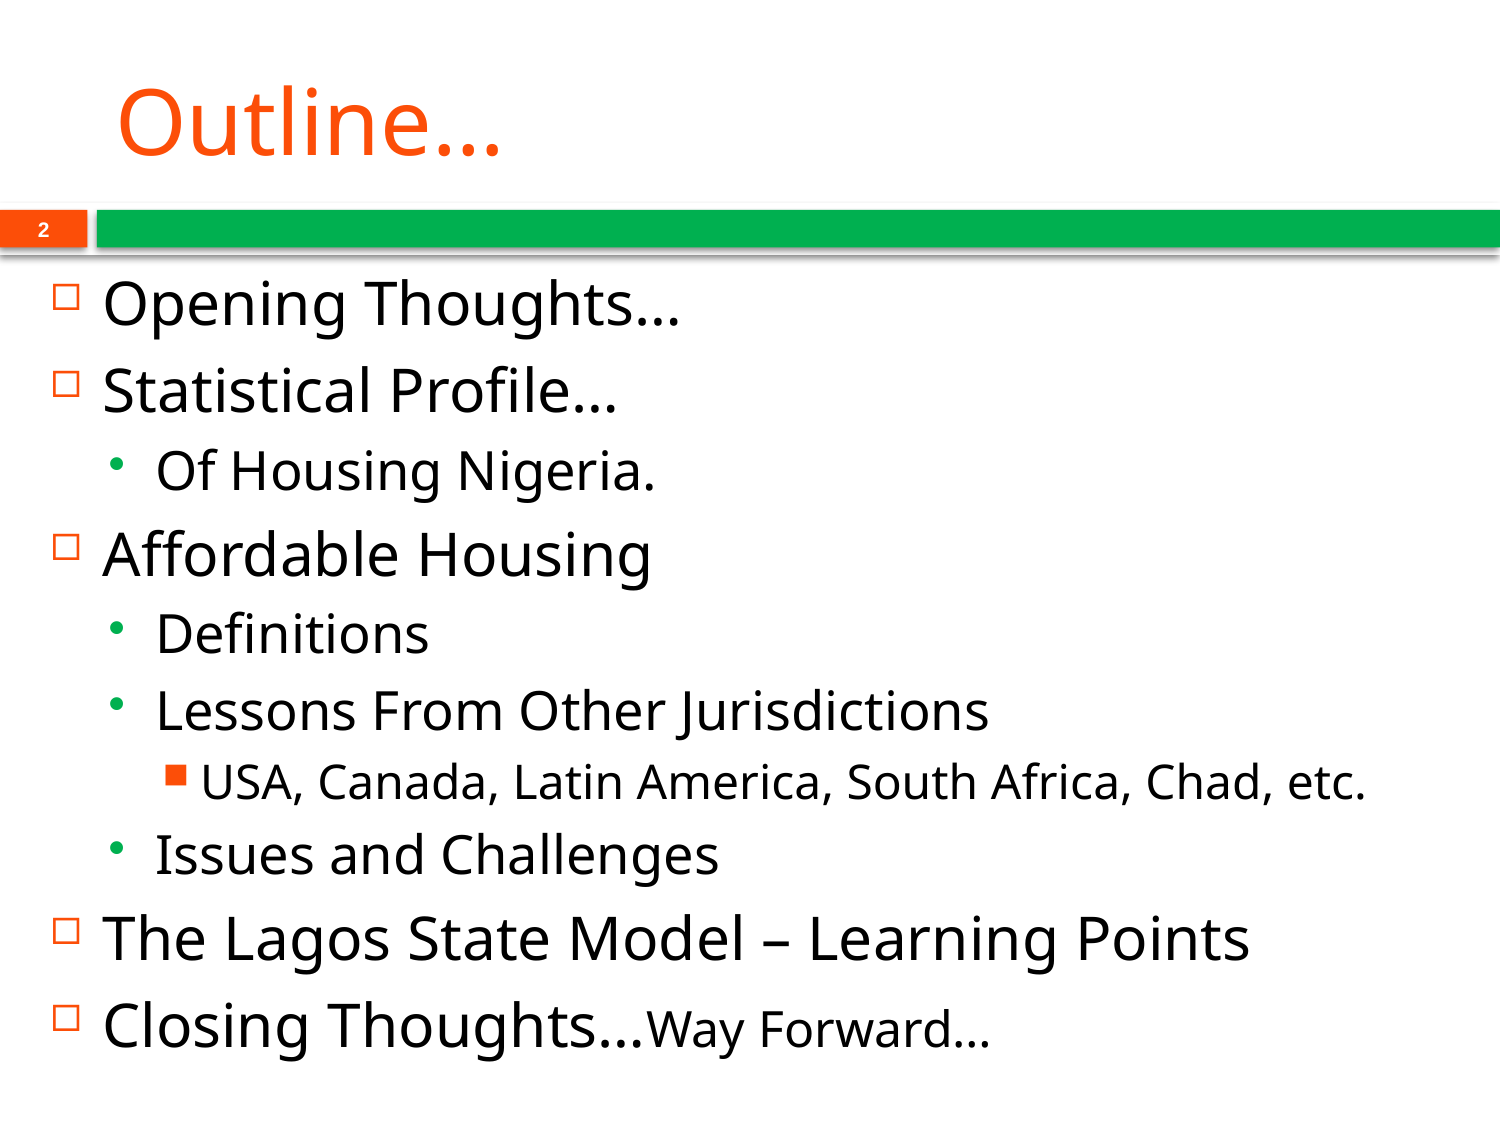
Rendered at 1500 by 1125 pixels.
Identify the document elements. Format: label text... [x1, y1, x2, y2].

slide_number 2 [0, 208, 88, 249]
title Outline… [100, 37, 1439, 201]
list Opening Thoughts… Statistical Profile… Of Housing Nigeria. Affordable Housing Definitions Lessons From Other Jurisdictions USA, Canada, Latin America, South Africa, Chad, etc. Issues and Challenges The Lagos State Model – Learning Points Closing Thoughts…Way Forward… [34, 257, 1433, 1125]
